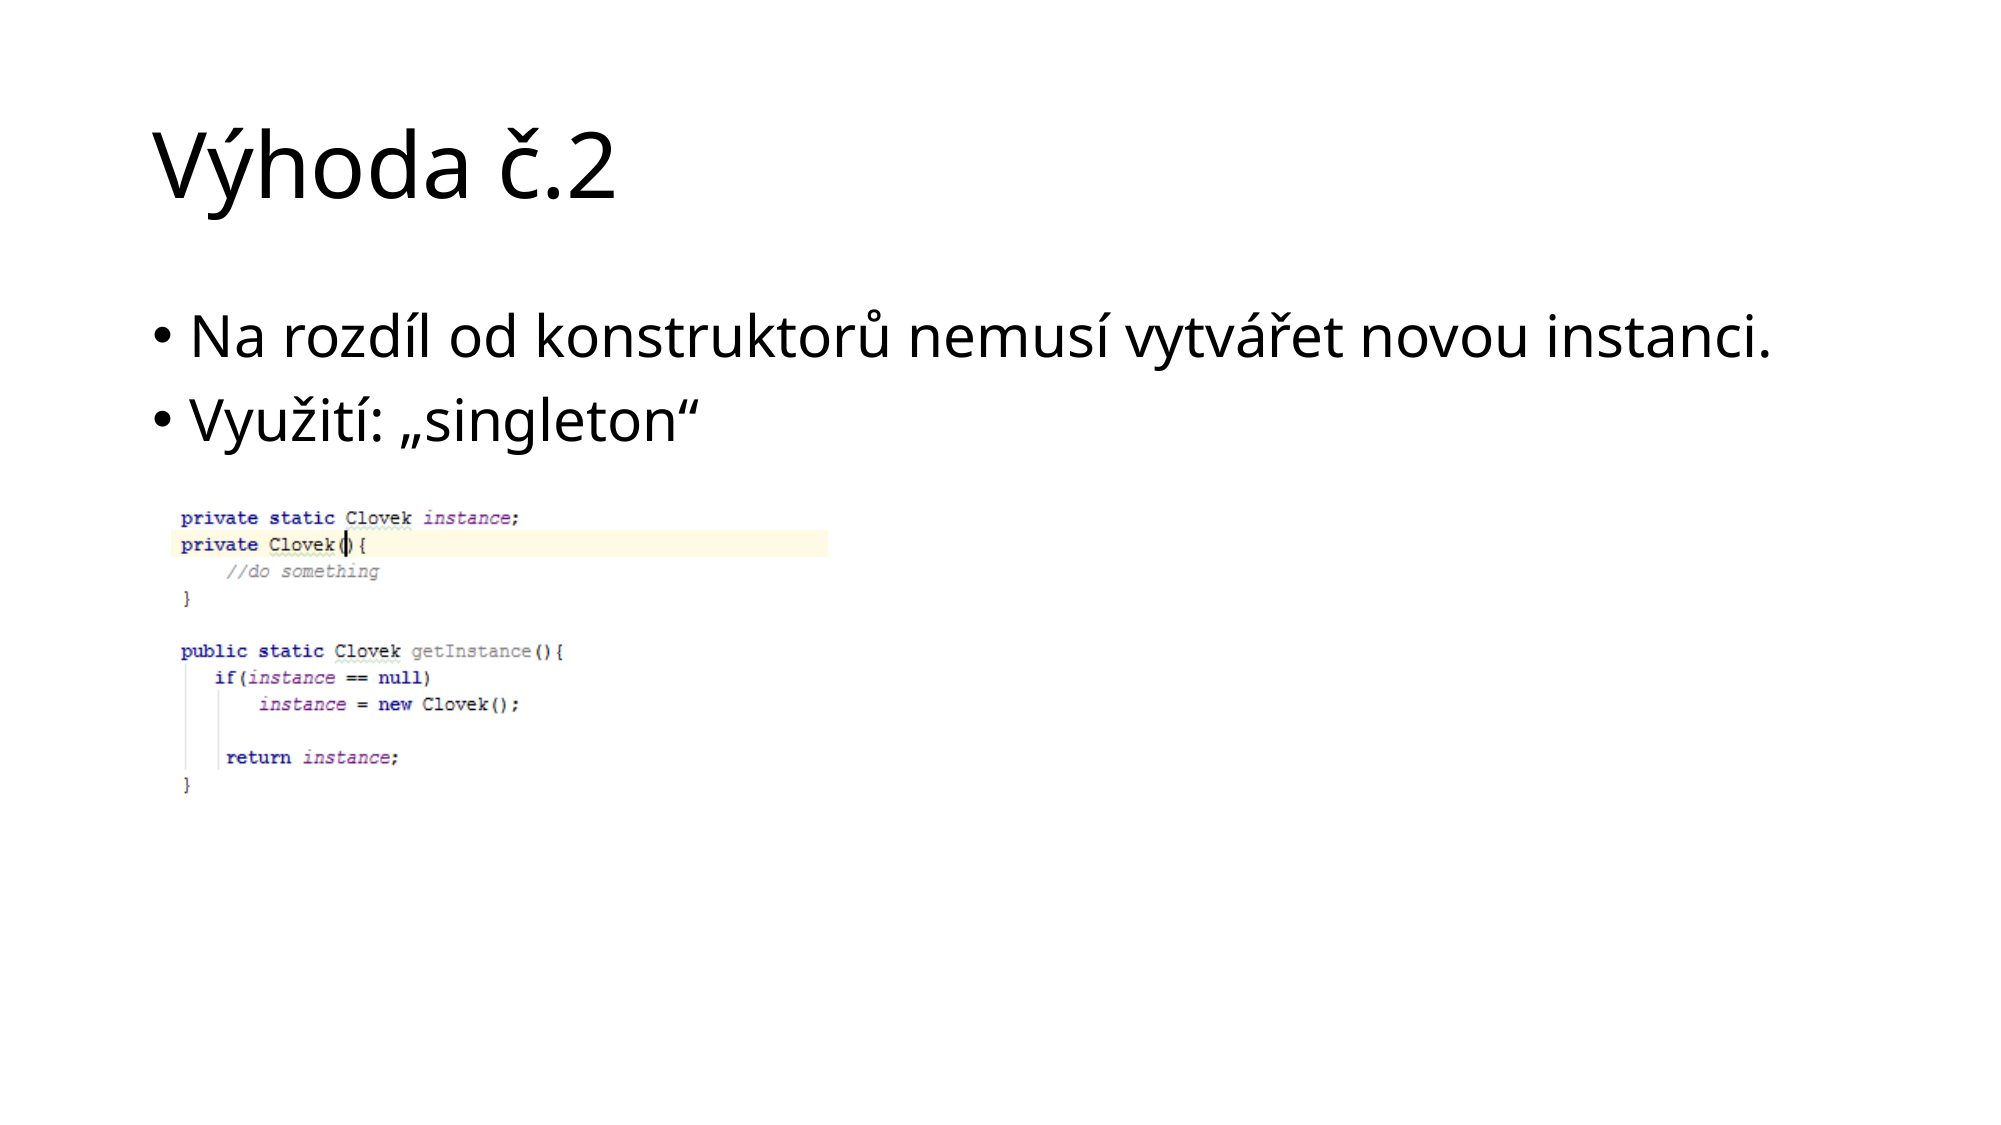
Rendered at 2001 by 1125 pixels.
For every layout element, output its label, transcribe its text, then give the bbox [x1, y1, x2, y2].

title Výhoda č.2 [137, 59, 1863, 278]
list Na rozdíl od konstruktorů nemusí vytvářet novou instanci. Využití: „singleton“ [137, 299, 1863, 1014]
picture [171, 507, 828, 806]
